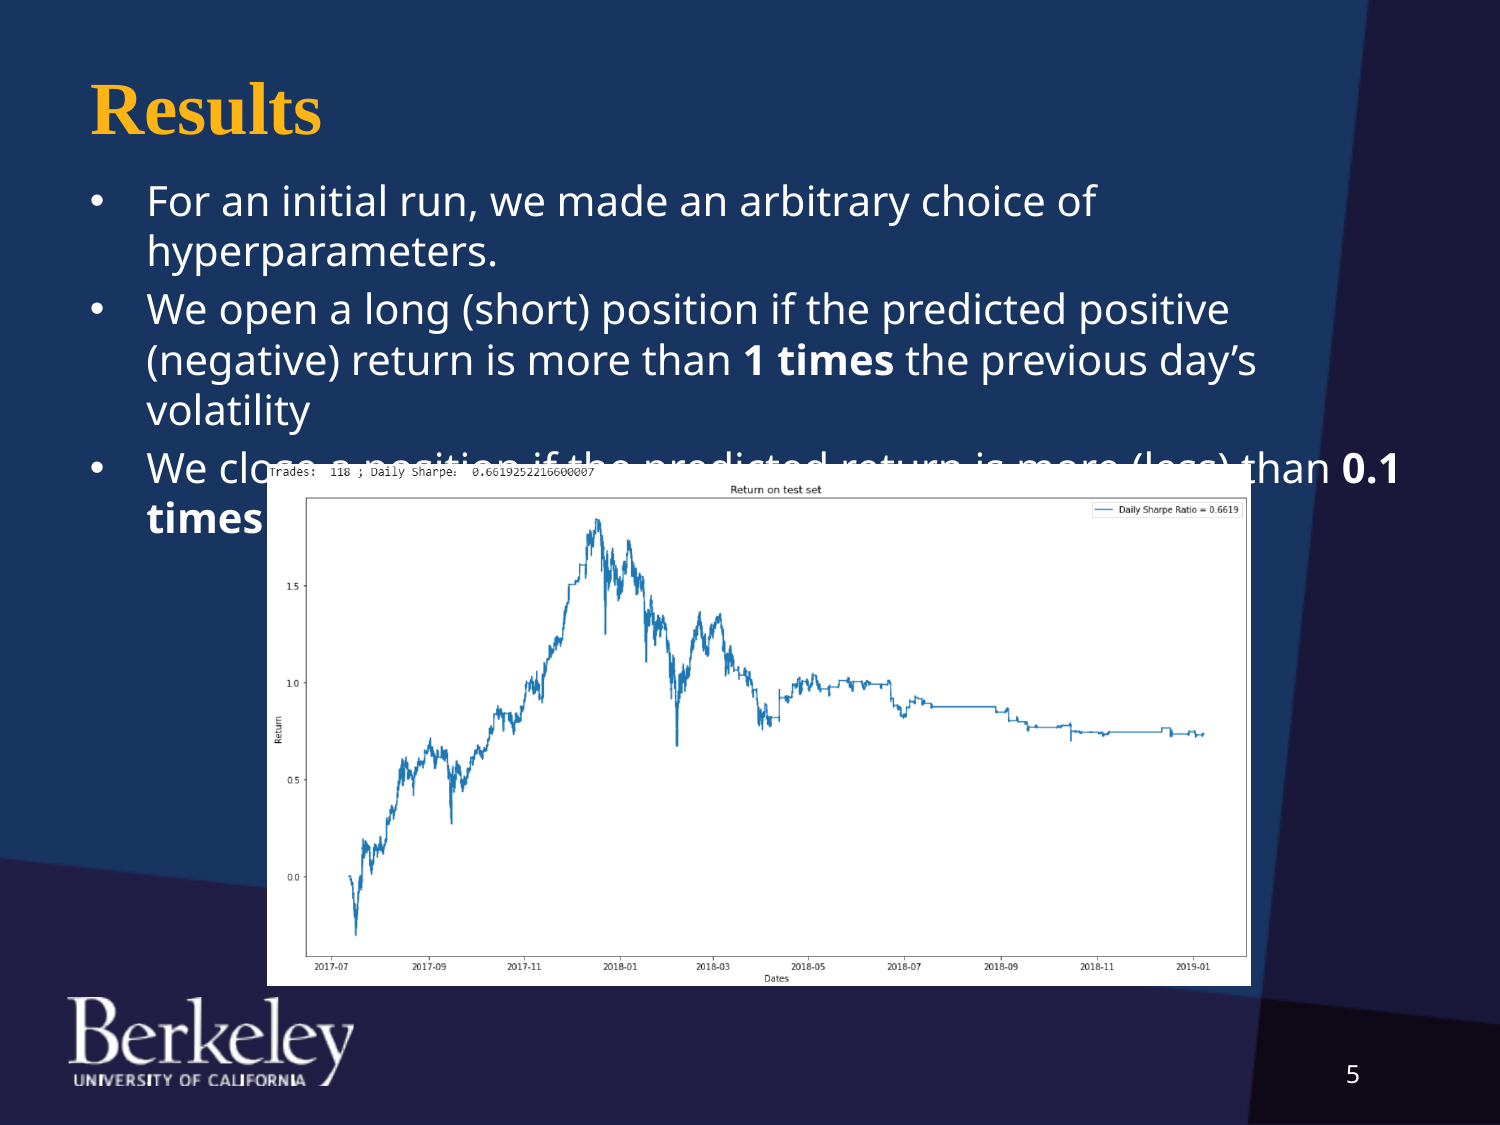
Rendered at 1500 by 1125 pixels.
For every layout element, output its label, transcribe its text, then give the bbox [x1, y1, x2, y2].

list For an initial run, we made an arbitrary choice of hyperparameters. We open a long (short) position if the predicted positive (negative) return is more than 1 times the previous day’s volatility We close a position if the predicted return is more (less) than 0.1 times the previous day’s volatility. [74, 167, 1444, 986]
list Results [75, 51, 973, 132]
picture [0, 0, 1500, 1125]
